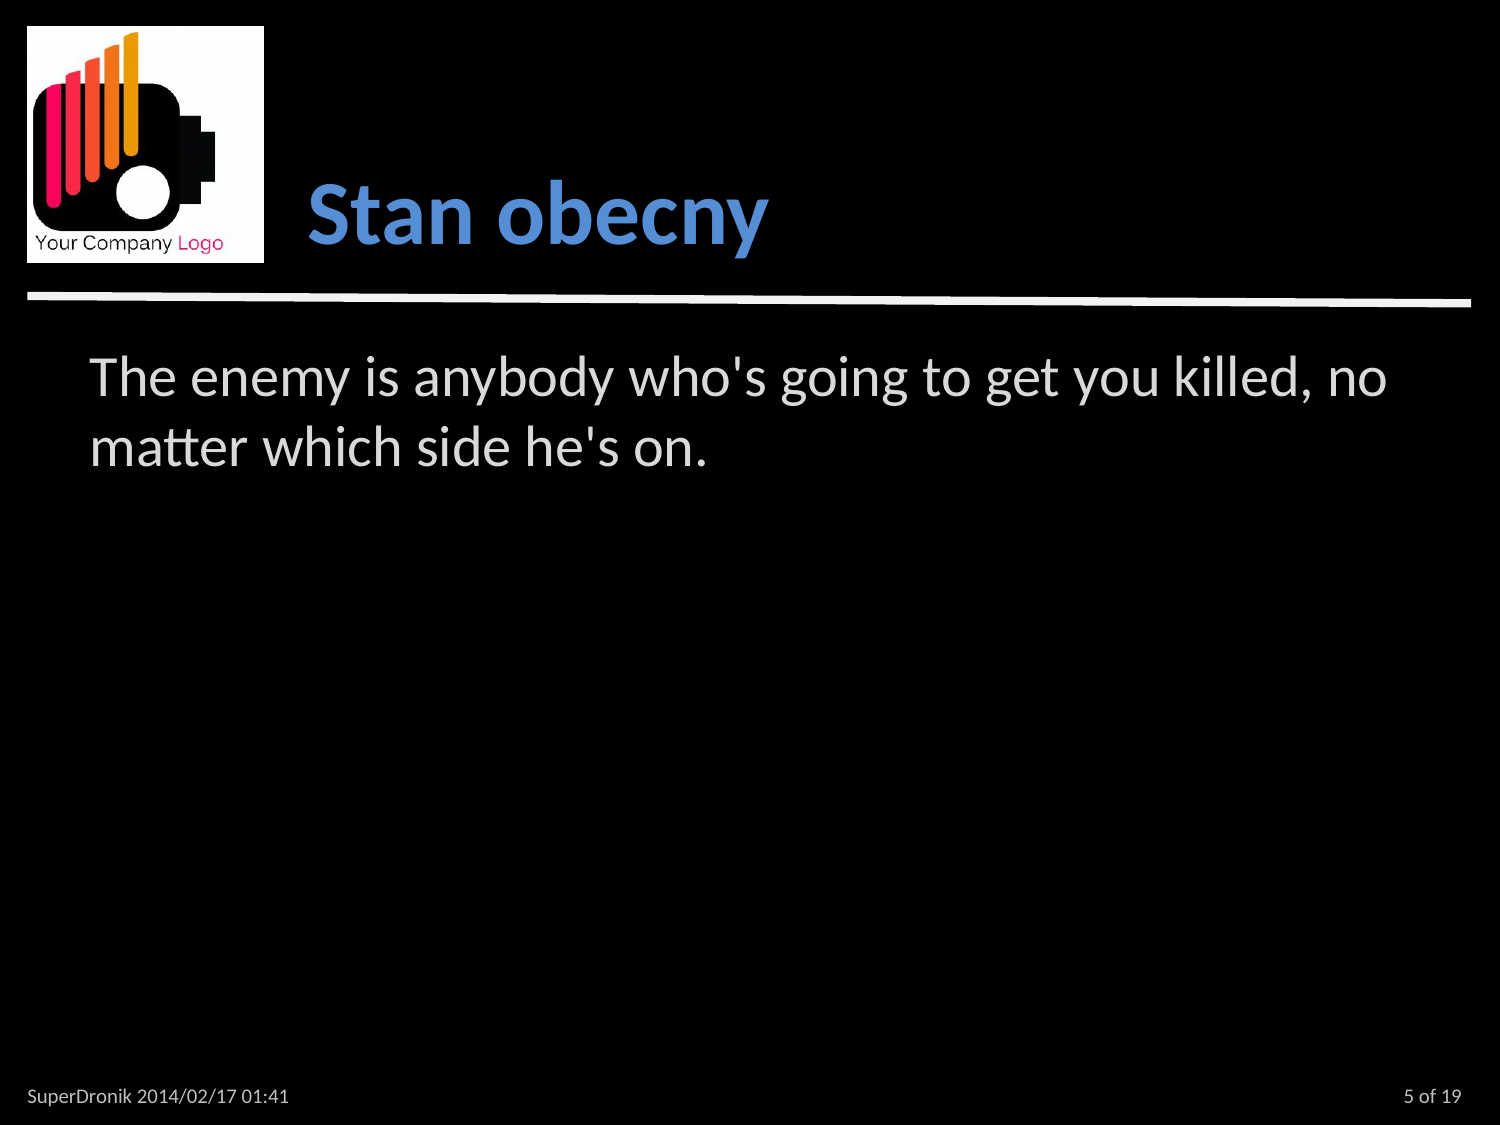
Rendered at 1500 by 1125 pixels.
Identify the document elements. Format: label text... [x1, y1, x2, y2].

text_box 5 of 19 [1201, 1075, 1472, 1116]
picture [27, 26, 264, 263]
text_box Stan obecny [292, 58, 1425, 263]
text_box The enemy is anybody who's going to get you killed, no matter which side he's on. [74, 330, 1425, 1063]
text_box SuperDronik 2014/02/17 01:41 [27, 1075, 1078, 1115]
